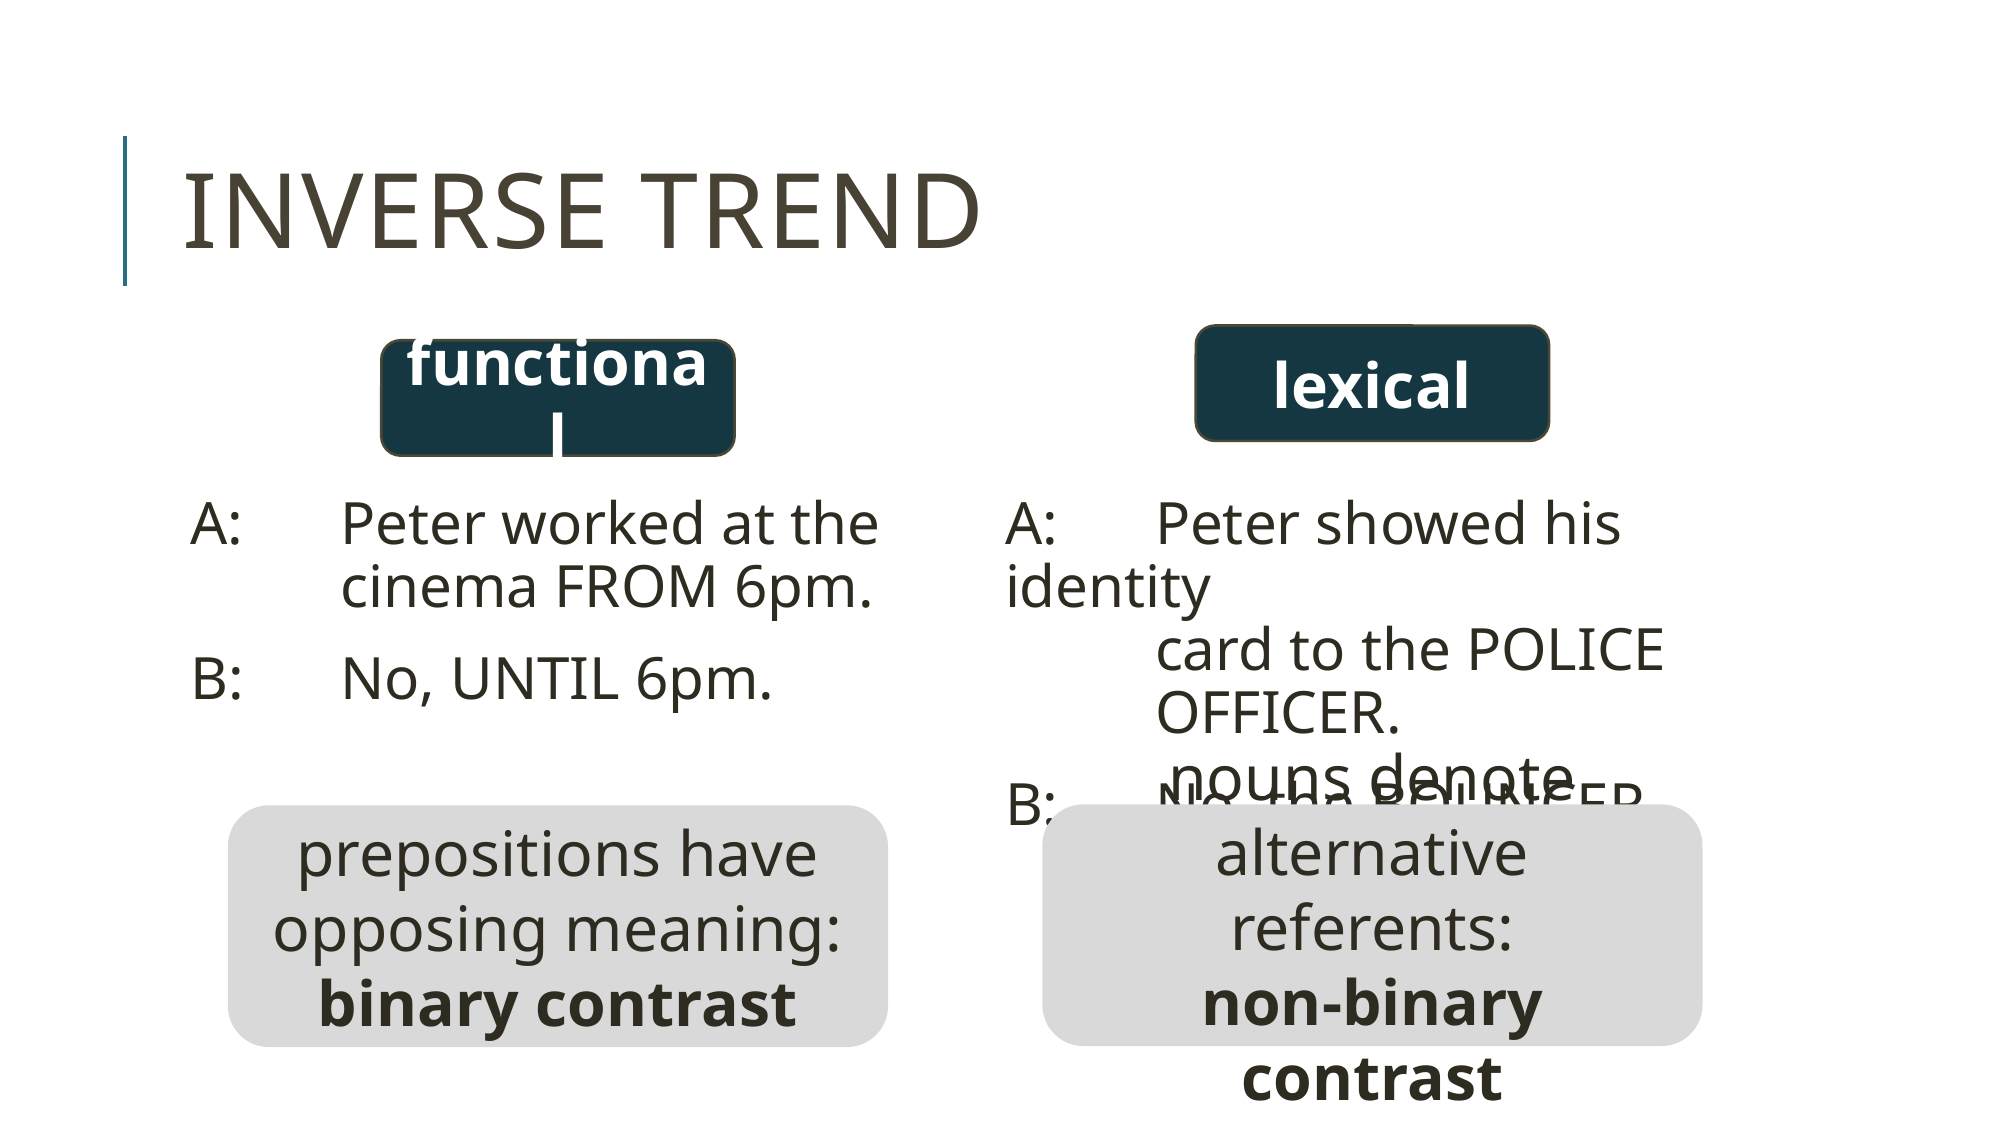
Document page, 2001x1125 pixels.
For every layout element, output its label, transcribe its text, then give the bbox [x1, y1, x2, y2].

text_box lexical [1194, 324, 1551, 443]
title Inverse Trend [168, 96, 1763, 342]
list A: Peter showed his identity card to the POLICE OFFICER. B: No, the BOUNCER. [982, 486, 1763, 865]
list A: Peter worked at the cinema FROM 6pm. B: No, UNTIL 6pm. [168, 486, 948, 865]
text_box functional [379, 338, 736, 457]
text_box nouns denote alternative referents: non-binary contrast [1042, 804, 1703, 1047]
text_box prepositions have opposing meaning: binary contrast [227, 805, 889, 1048]
